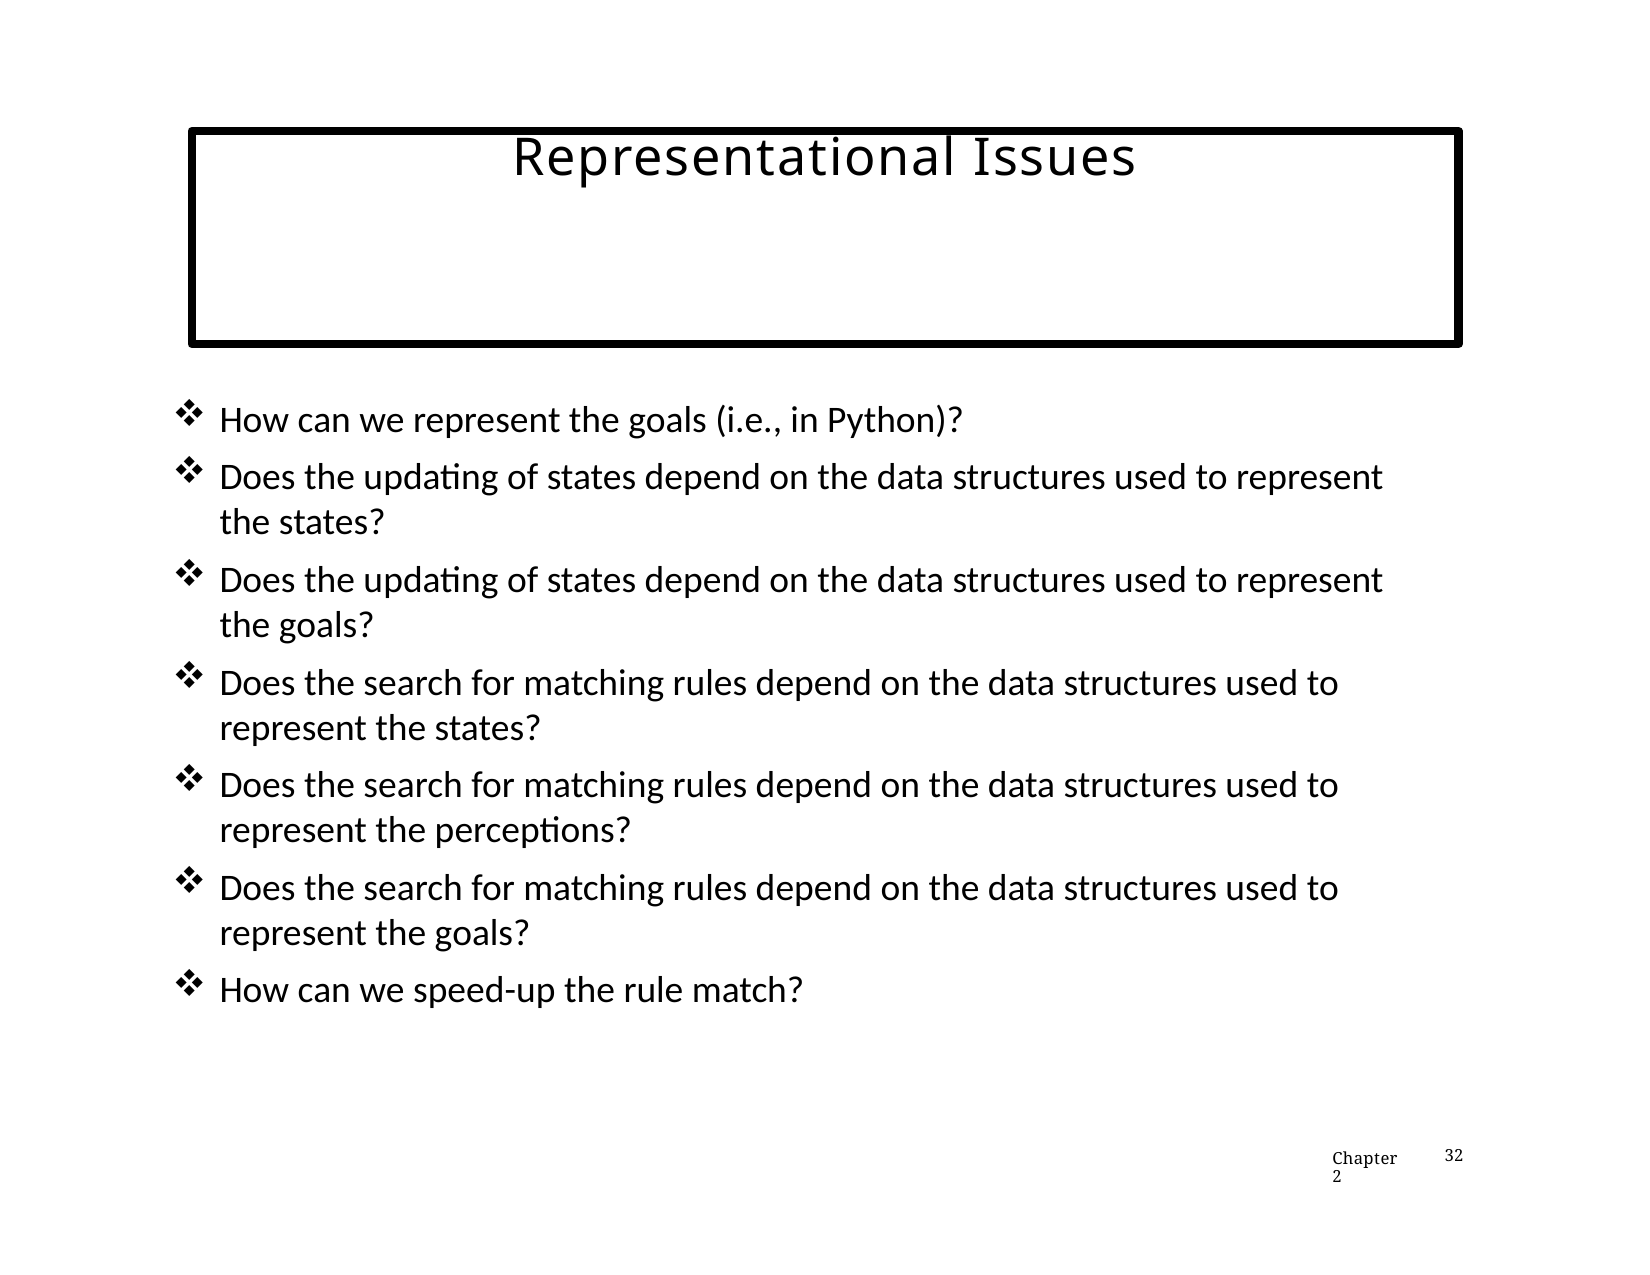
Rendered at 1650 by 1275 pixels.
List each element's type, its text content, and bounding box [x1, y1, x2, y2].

text_box How can we represent the goals (i.e., in Python)? Does the updating of states depend on the data structures used to represent the states? Does the updating of states depend on the data structures used to represent the goals? Does the search for matching rules depend on the data structures used to represent the states? Does the search for matching rules depend on the data structures used to represent the perceptions? Does the search for matching rules depend on the data structures used to represent the goals? How can we speed-up the rule match? [157, 387, 1433, 1018]
title Representational Issues [191, 131, 1459, 344]
slide_number 32 [1438, 1149, 1471, 1275]
footer Chapter 2 [1330, 1149, 1412, 1275]
